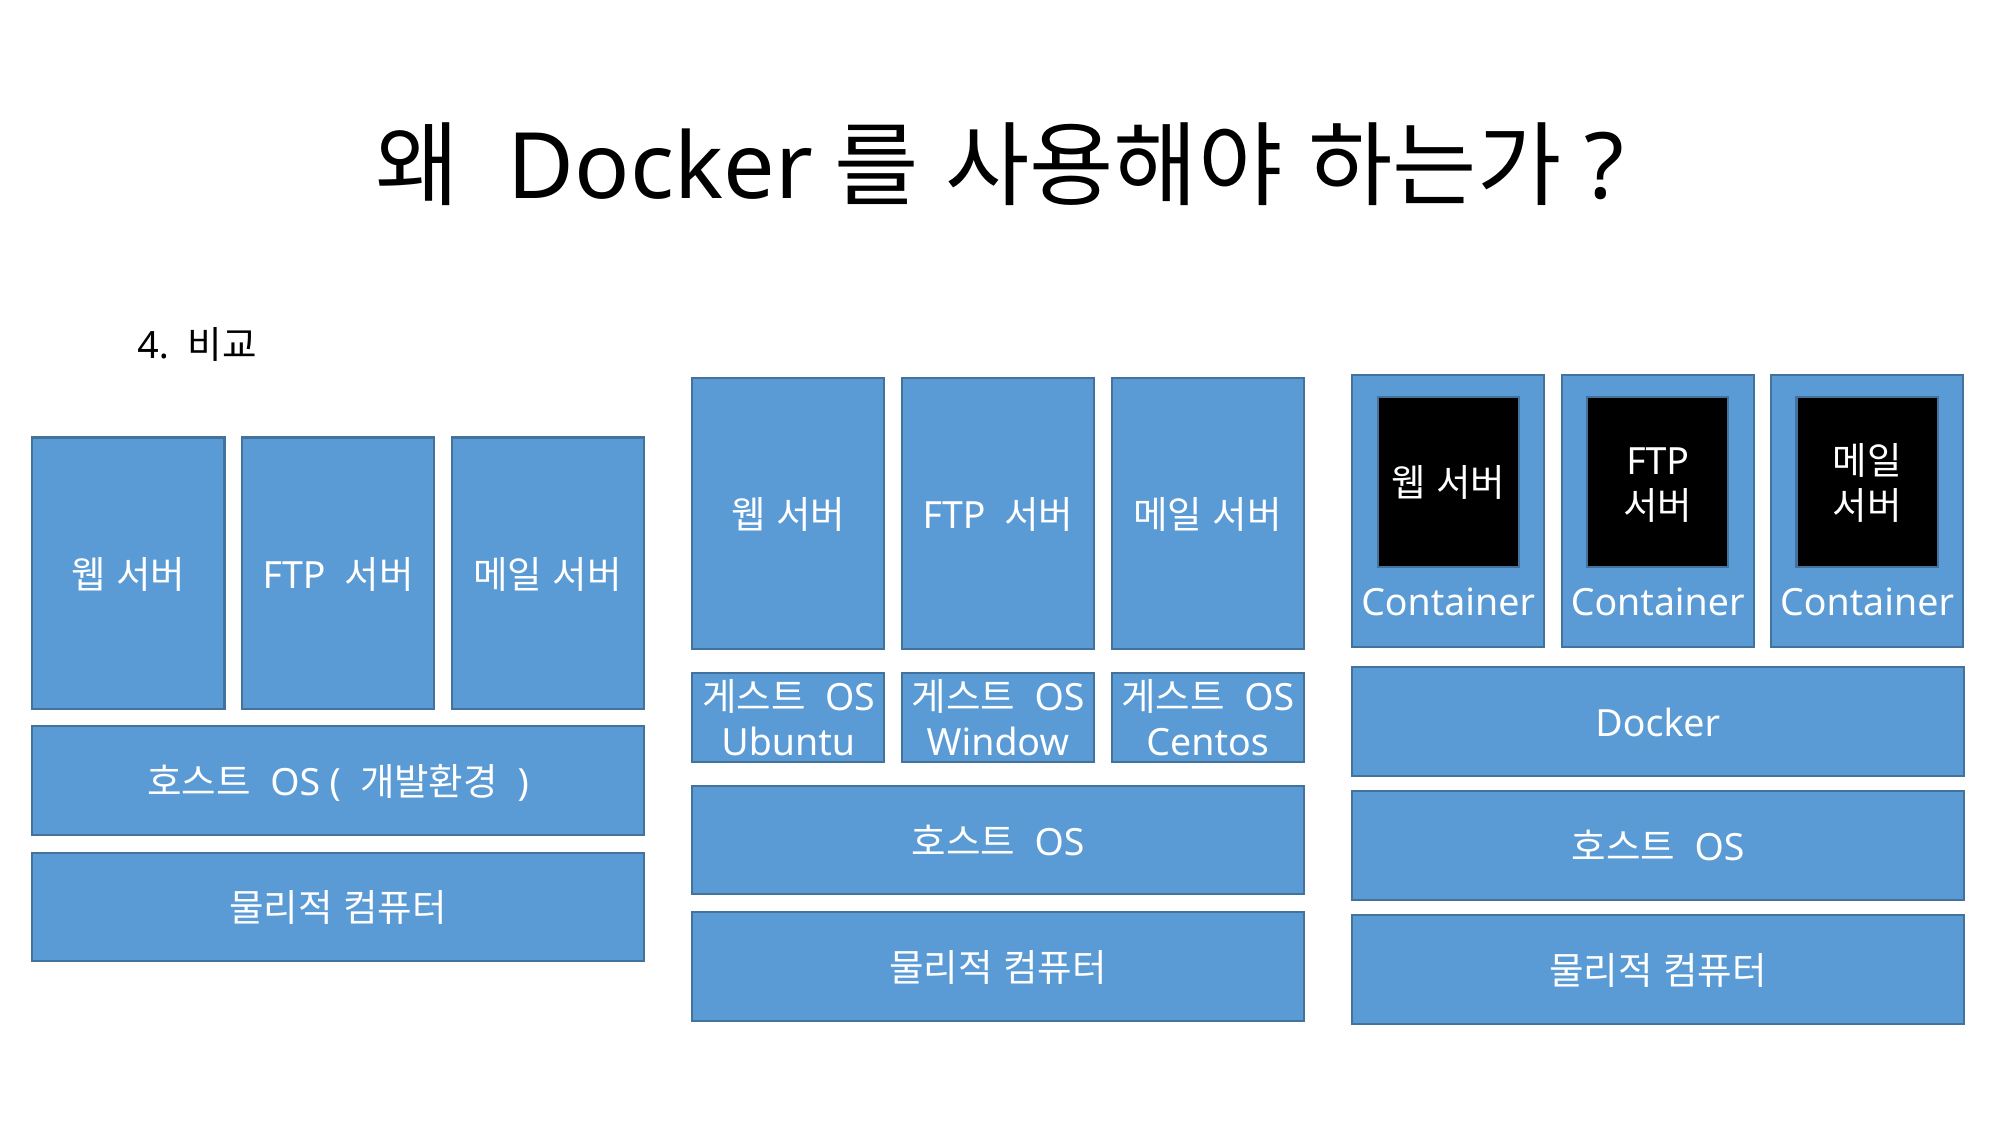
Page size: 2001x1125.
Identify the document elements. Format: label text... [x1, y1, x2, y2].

text_box 4. 비교 [122, 312, 671, 376]
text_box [32, 437, 644, 962]
title 왜 Docker를 사용해야 하는가? [137, 59, 1863, 278]
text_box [1352, 374, 1964, 1024]
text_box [692, 377, 1304, 1021]
